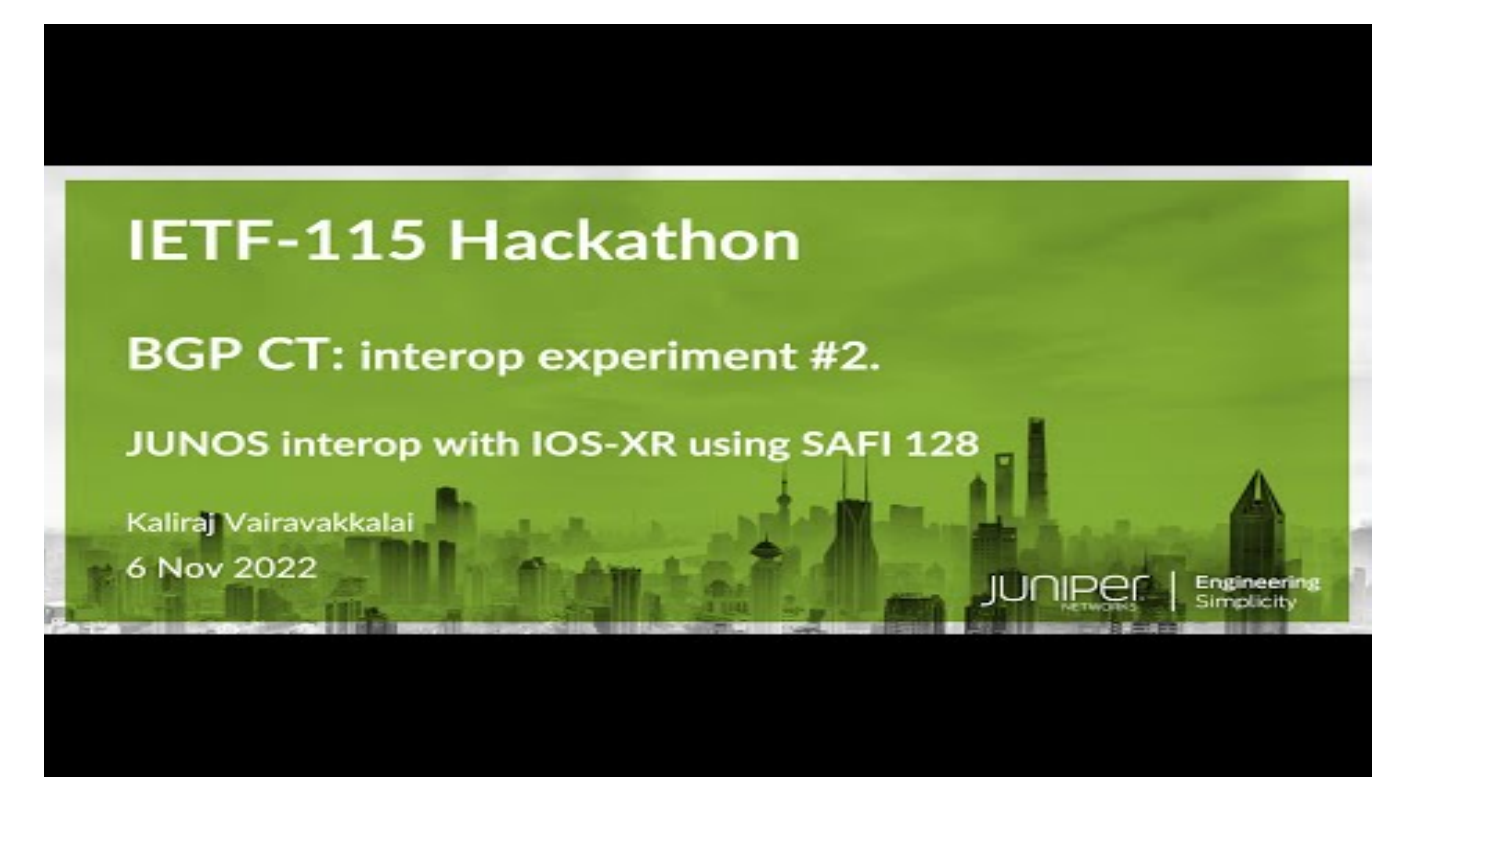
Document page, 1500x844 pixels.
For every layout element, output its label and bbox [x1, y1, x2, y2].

text_box [43, 23, 1373, 778]
